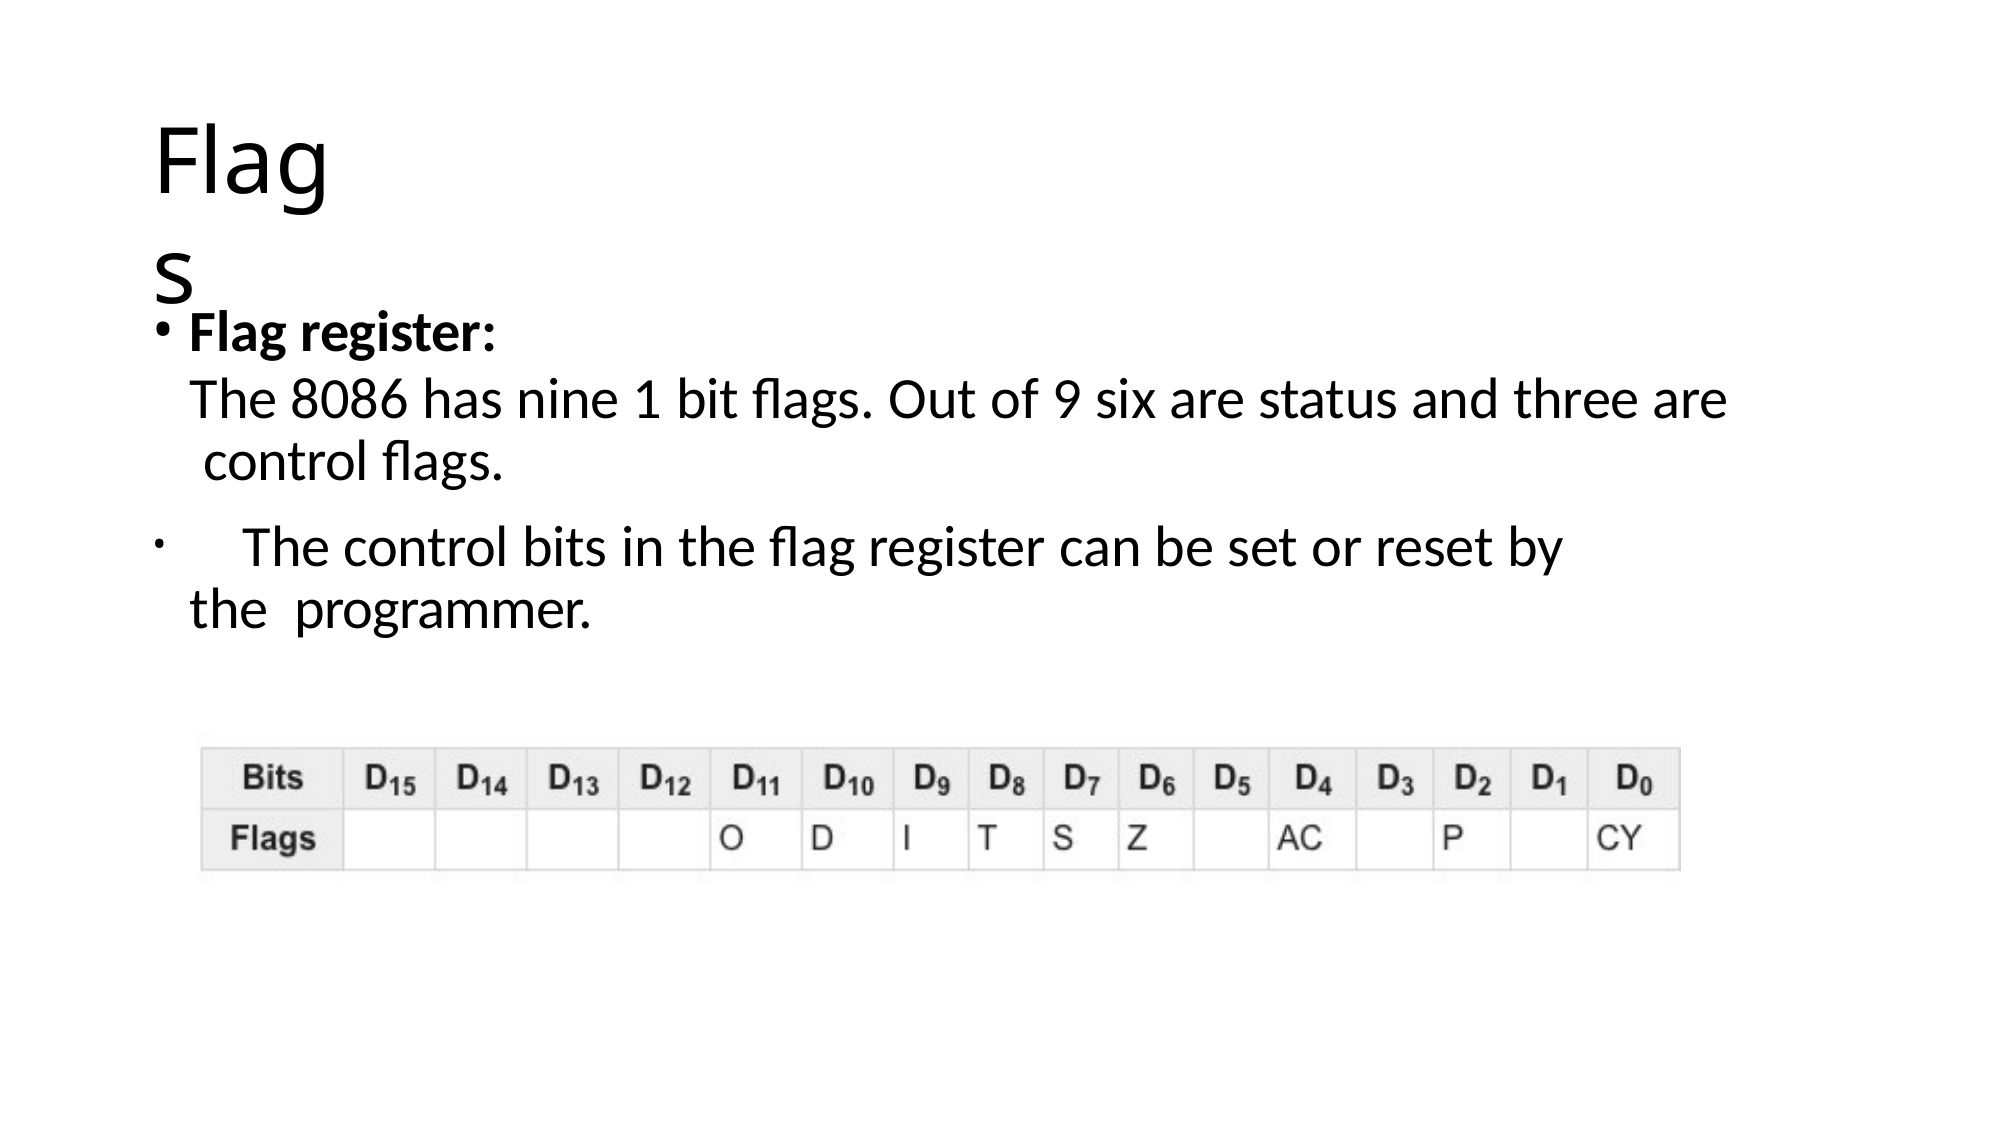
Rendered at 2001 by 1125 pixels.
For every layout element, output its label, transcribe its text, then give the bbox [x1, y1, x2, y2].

picture [197, 733, 1682, 884]
title Flags [150, 100, 339, 294]
text_box Flag register: The 8086 has nine 1 bit flags. Out of 9 six are status and three are control flags. The control bits in the flag register can be set or reset by the programmer. [150, 294, 1741, 641]
